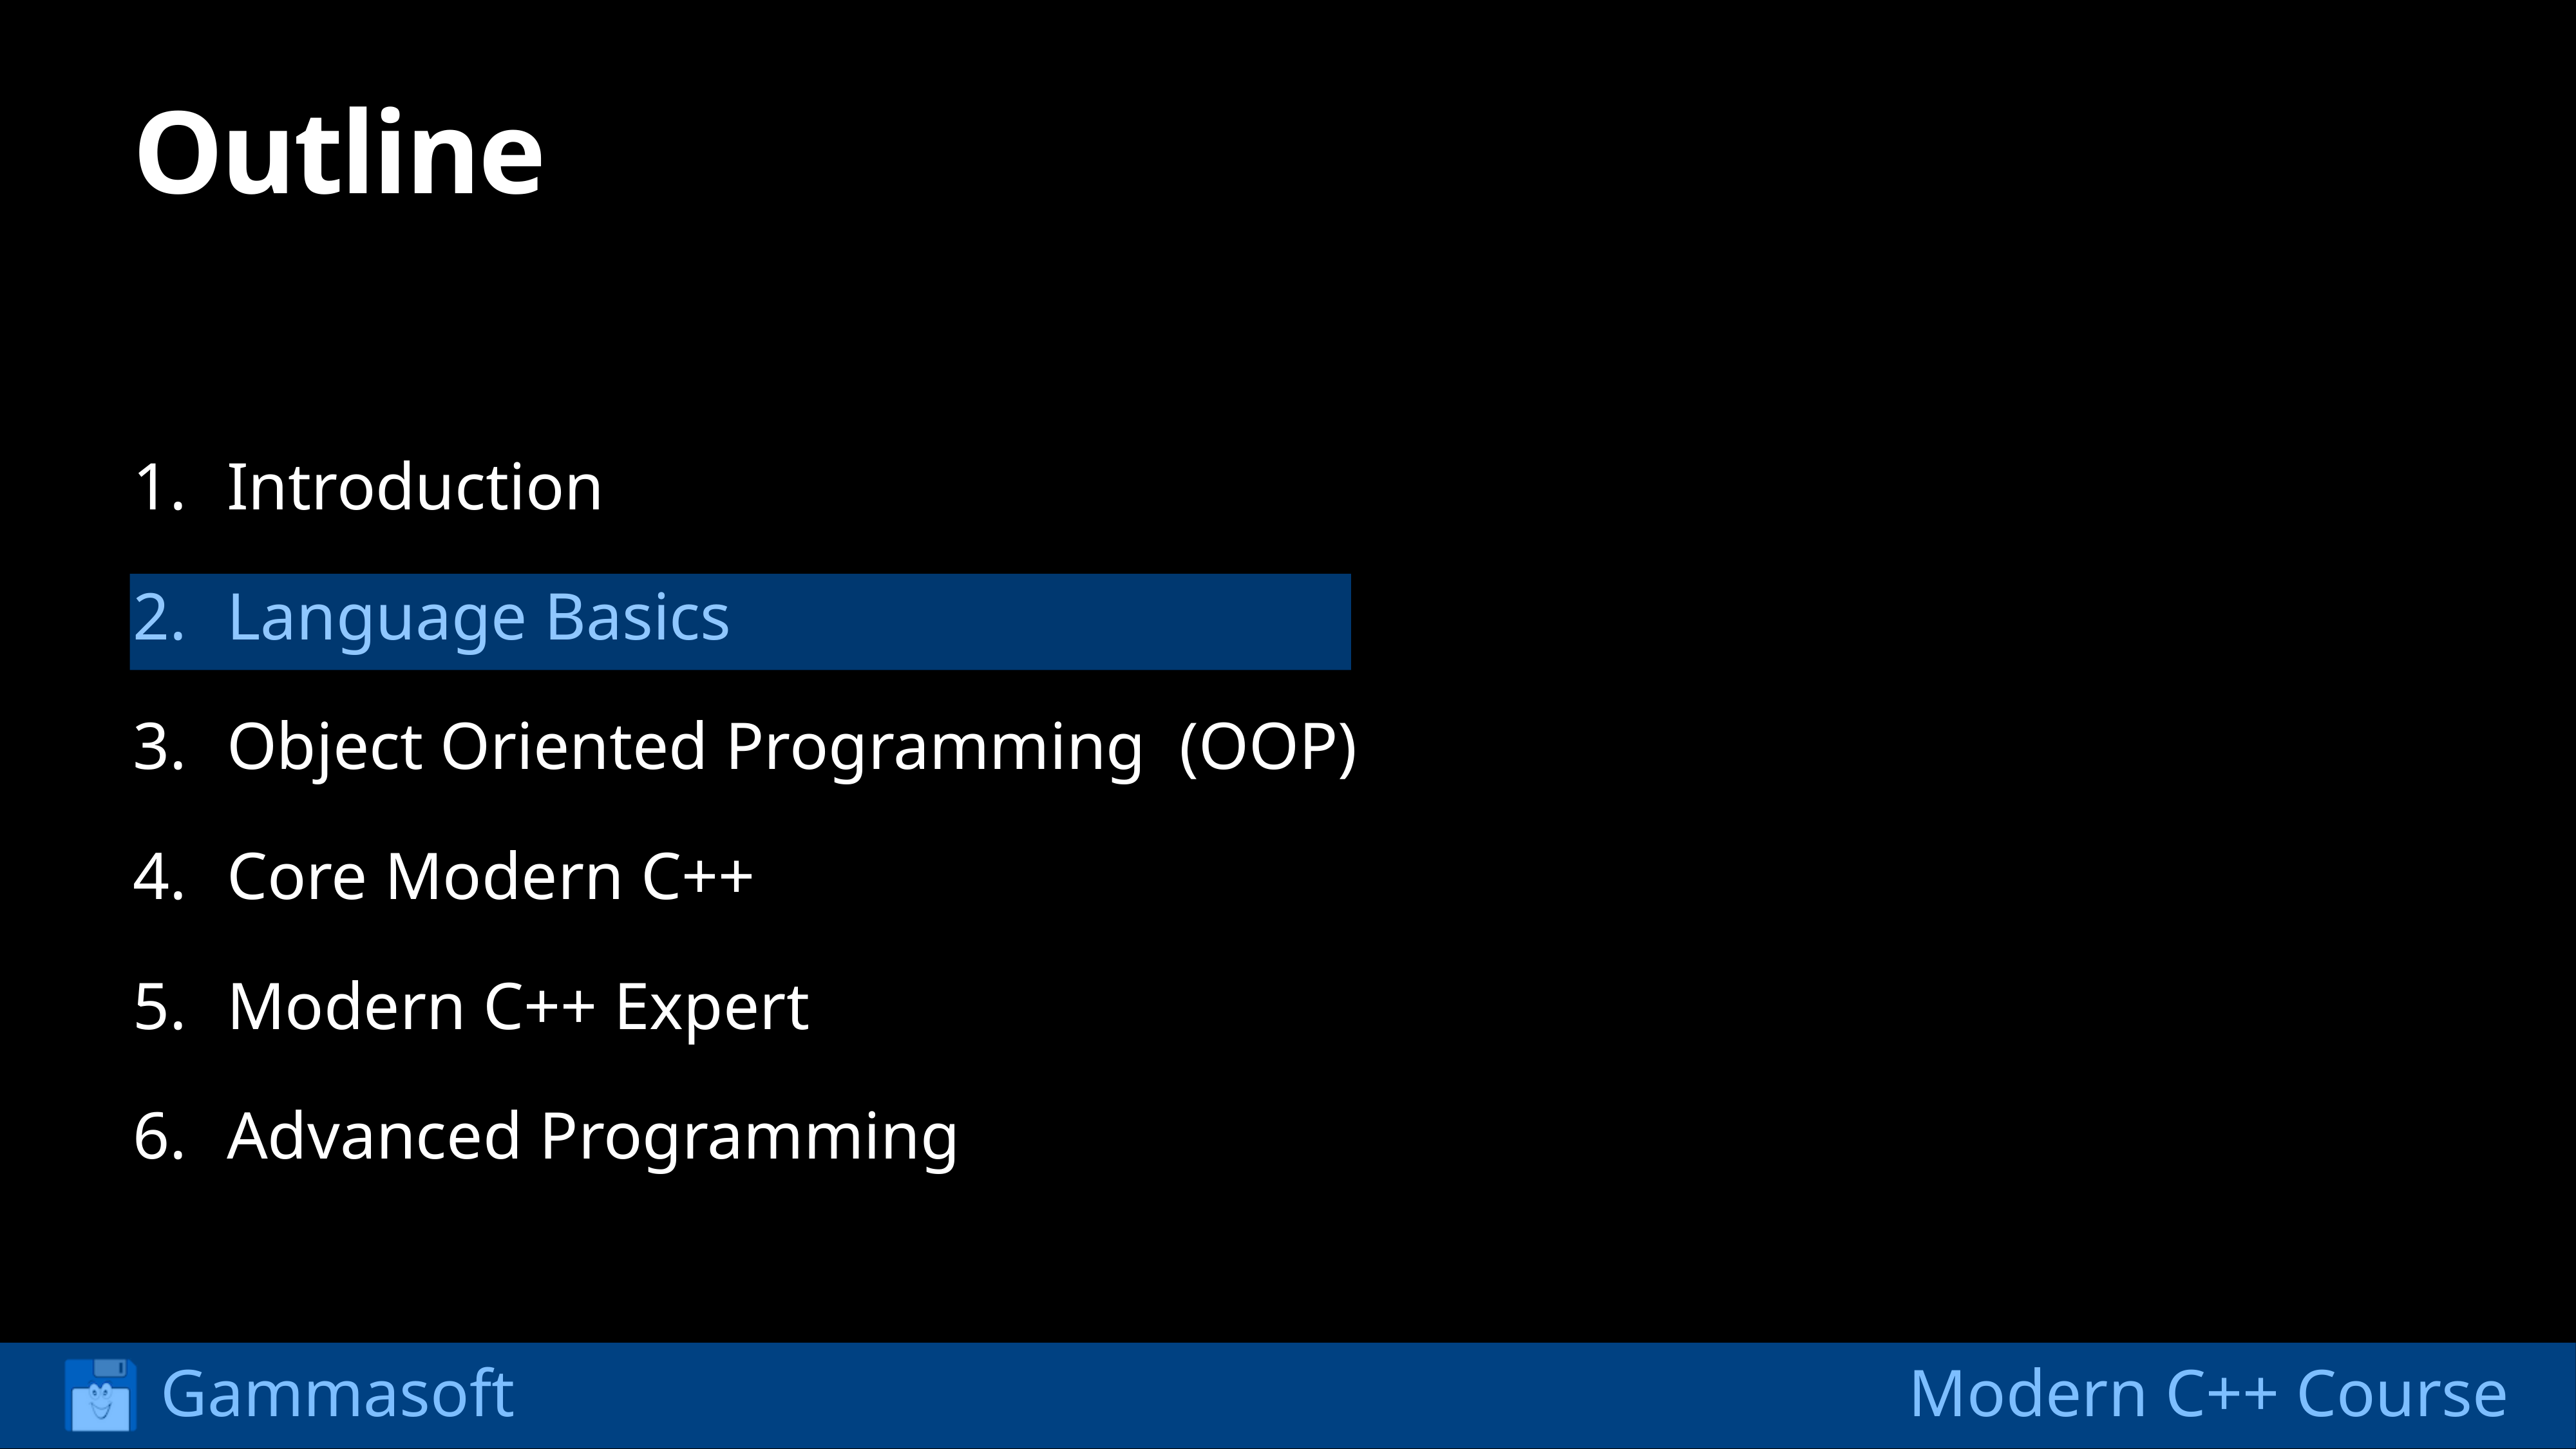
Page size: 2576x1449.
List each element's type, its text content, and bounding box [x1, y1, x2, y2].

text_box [0, 1342, 2576, 1449]
list Introduction Language Basics Object Oriented Programming (OOP) Core Modern C++ Modern C++ Expert Advanced Programming [127, 448, 2459, 1321]
text_box [129, 573, 1351, 670]
title Outline [127, 100, 1235, 253]
